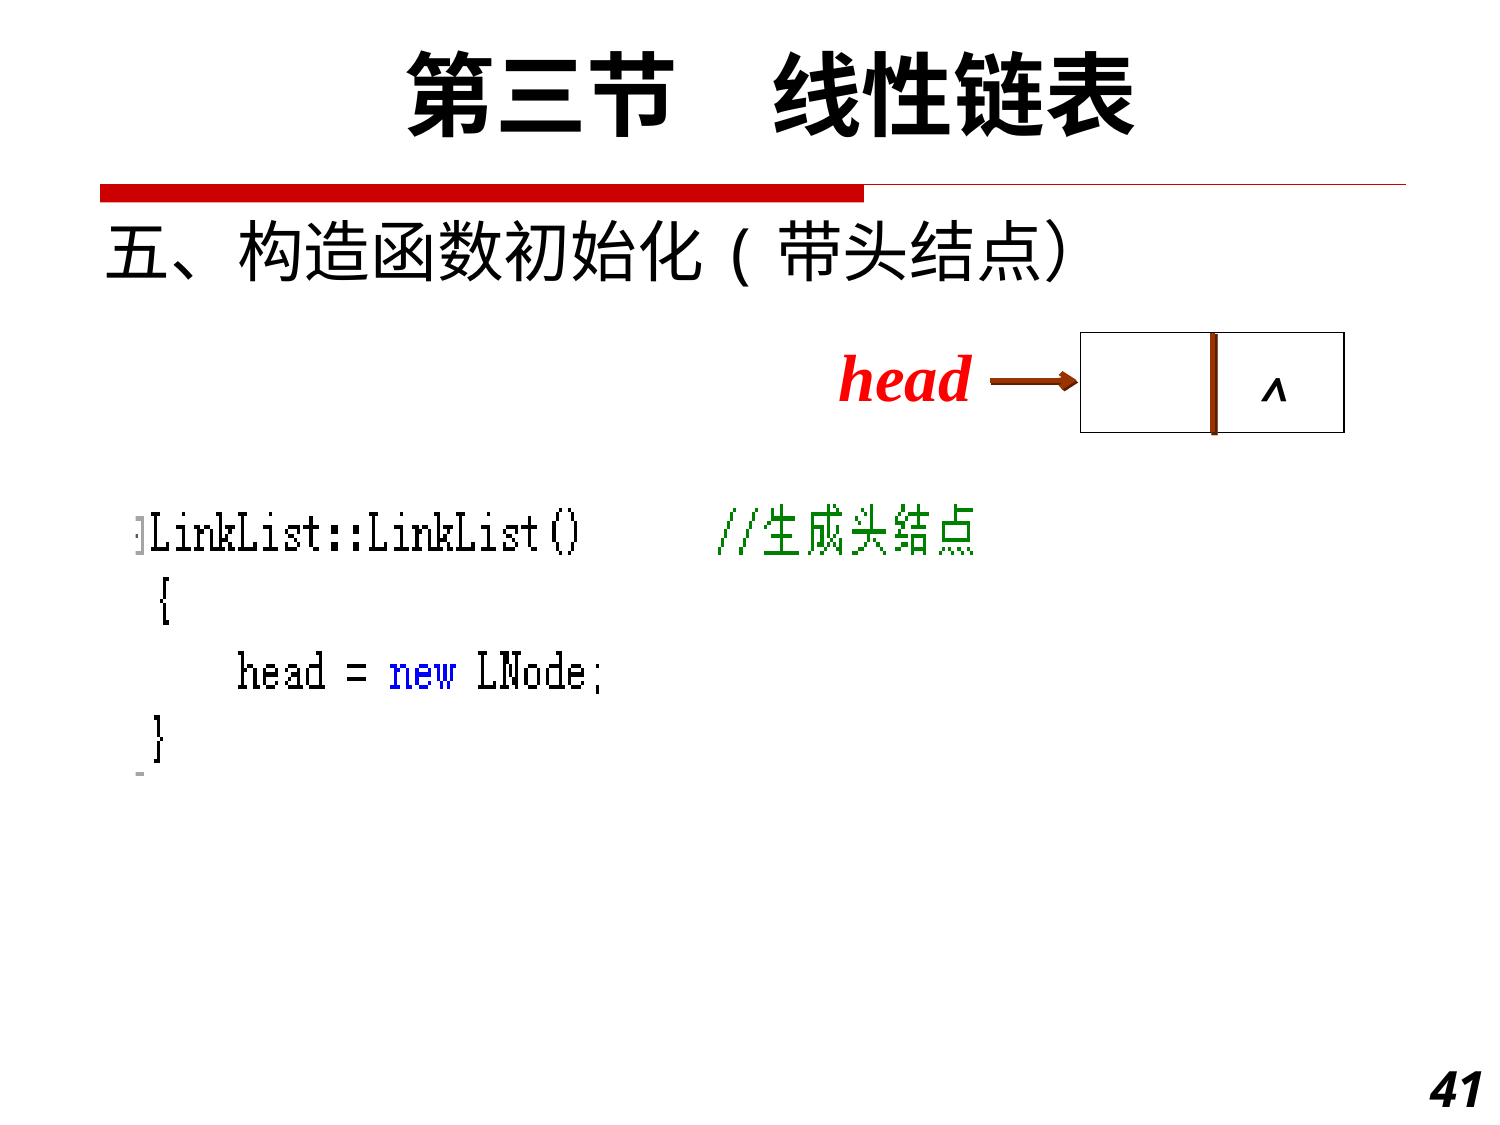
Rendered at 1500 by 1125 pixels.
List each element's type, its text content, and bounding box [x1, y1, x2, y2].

text_box head [823, 327, 987, 422]
title 五、构造函数初始化(带头结点） [88, 184, 1216, 297]
text_box [1080, 332, 1212, 433]
picture [135, 461, 1034, 829]
text_box 第三节 线性链表 [76, 30, 1465, 156]
text_box ^ [1246, 356, 1306, 432]
text_box 41 [1400, 1049, 1500, 1125]
text_box [1215, 332, 1345, 433]
